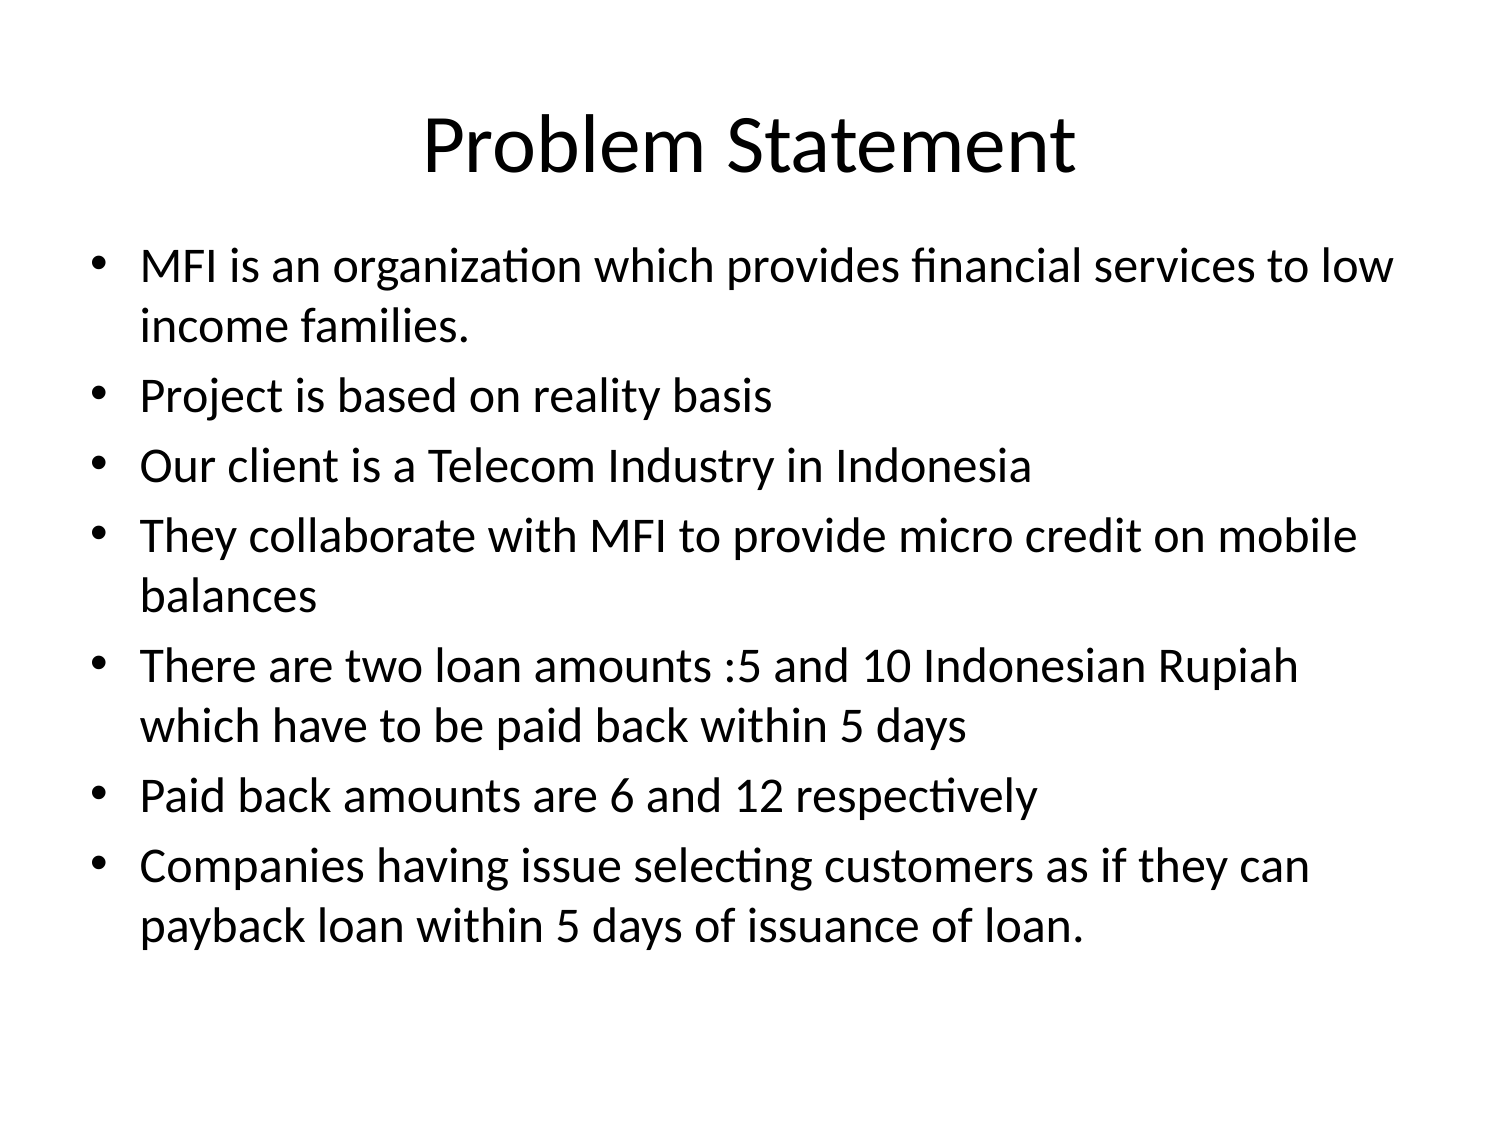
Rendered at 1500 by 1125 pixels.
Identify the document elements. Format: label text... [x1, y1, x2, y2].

list MFI is an organization which provides financial services to low income families. Project is based on reality basis Our client is a Telecom Industry in Indonesia They collaborate with MFI to provide micro credit on mobile balances There are two loan amounts :5 and 10 Indonesian Rupiah which have to be paid back within 5 days Paid back amounts are 6 and 12 respectively Companies having issue selecting customers as if they can payback loan within 5 days of issuance of loan. [75, 224, 1425, 968]
title Problem Statement [75, 45, 1425, 224]
